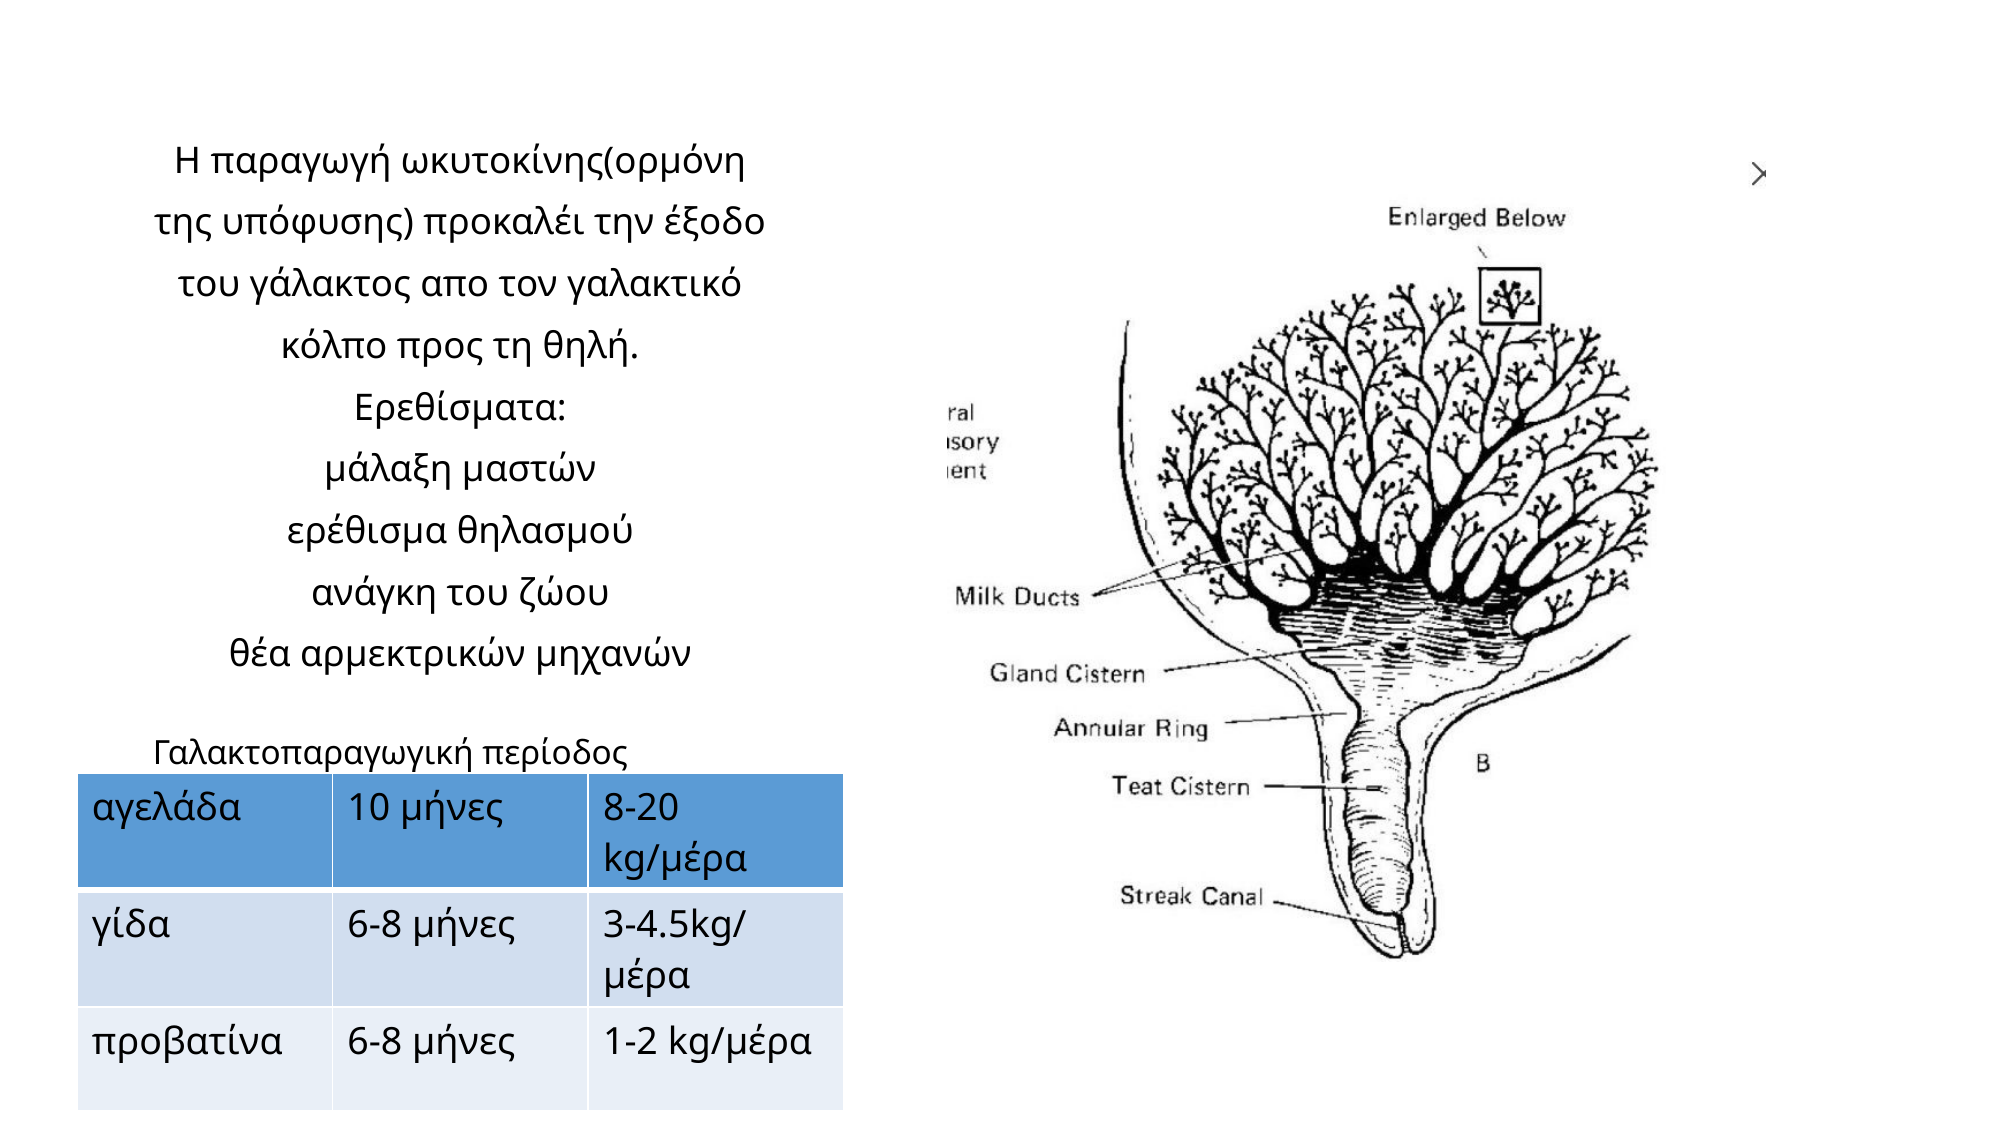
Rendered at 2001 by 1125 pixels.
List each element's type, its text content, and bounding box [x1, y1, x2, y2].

title Η παραγωγή ωκυτοκίνης(ορμόνη της υπόφυσης) προκαλέι την έξοδο του γάλακτος απο τον γαλακτικό κόλπο προς τη θηλή. Ερεθίσματα: μάλαξη μαστών ερέθισμα θηλασμού ανάγκη του ζώου θέα αρμεκτρικών μηχανών [137, 103, 783, 682]
table_header αγελάδα [78, 774, 332, 887]
table_cell 1-2 kg/μέρα [589, 1008, 843, 1110]
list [946, 161, 1766, 962]
table_cell γίδα [78, 893, 332, 1006]
table_header 8-20 kg/μέρα [589, 774, 843, 887]
list Γαλακτοπαραγωγική περίοδος [137, 727, 784, 772]
table_cell 6-8 μήνες [333, 893, 587, 1006]
table_header 10 μήνες [333, 774, 587, 887]
table_cell 6-8 μήνες [333, 1008, 587, 1110]
table_cell προβατίνα [78, 1008, 332, 1110]
table_cell 3-4.5kg/μέρα [589, 893, 843, 1006]
